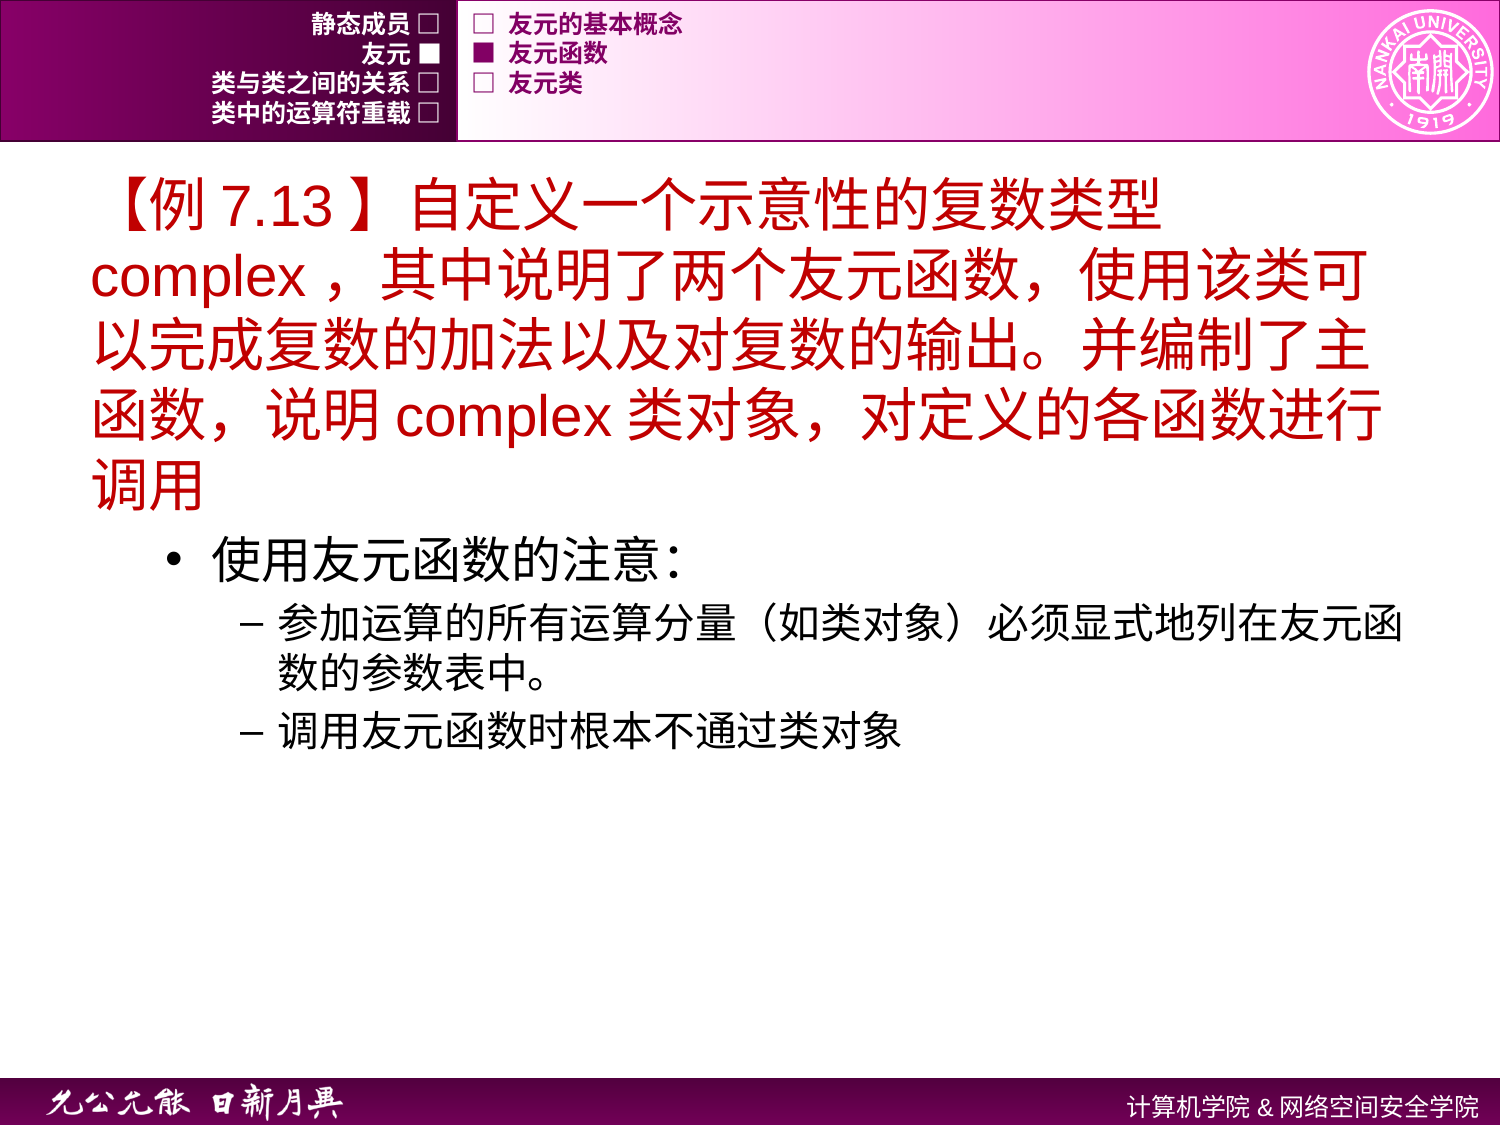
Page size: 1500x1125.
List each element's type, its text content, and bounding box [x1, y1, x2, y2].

text_box 类与类之间的关系 □ [0, 66, 455, 95]
text_box 类中的运算符重载 □ [0, 95, 459, 129]
text_box □ 友元的基本概念 [455, 7, 1361, 36]
picture [35, 1081, 356, 1122]
text_box □ 友元类 [455, 66, 1361, 99]
list 【例7.13】自定义一个示意性的复数类型complex，其中说明了两个友元函数，使用该类可以完成复数的加法以及对复数的输出。并编制了主函数，说明complex类对象，对定义的各函数进行调用 使用友元函数的注意： 参加运算的所有运算分量（如类对象）必须显式地列在友元函数的参数表中。 调用友元函数时根本不通过类对象 [74, 160, 1426, 1055]
text_box ■ 友元函数 [455, 36, 1361, 66]
text_box 静态成员 □ [0, 7, 455, 36]
text_box 友元 ■ [0, 36, 455, 66]
